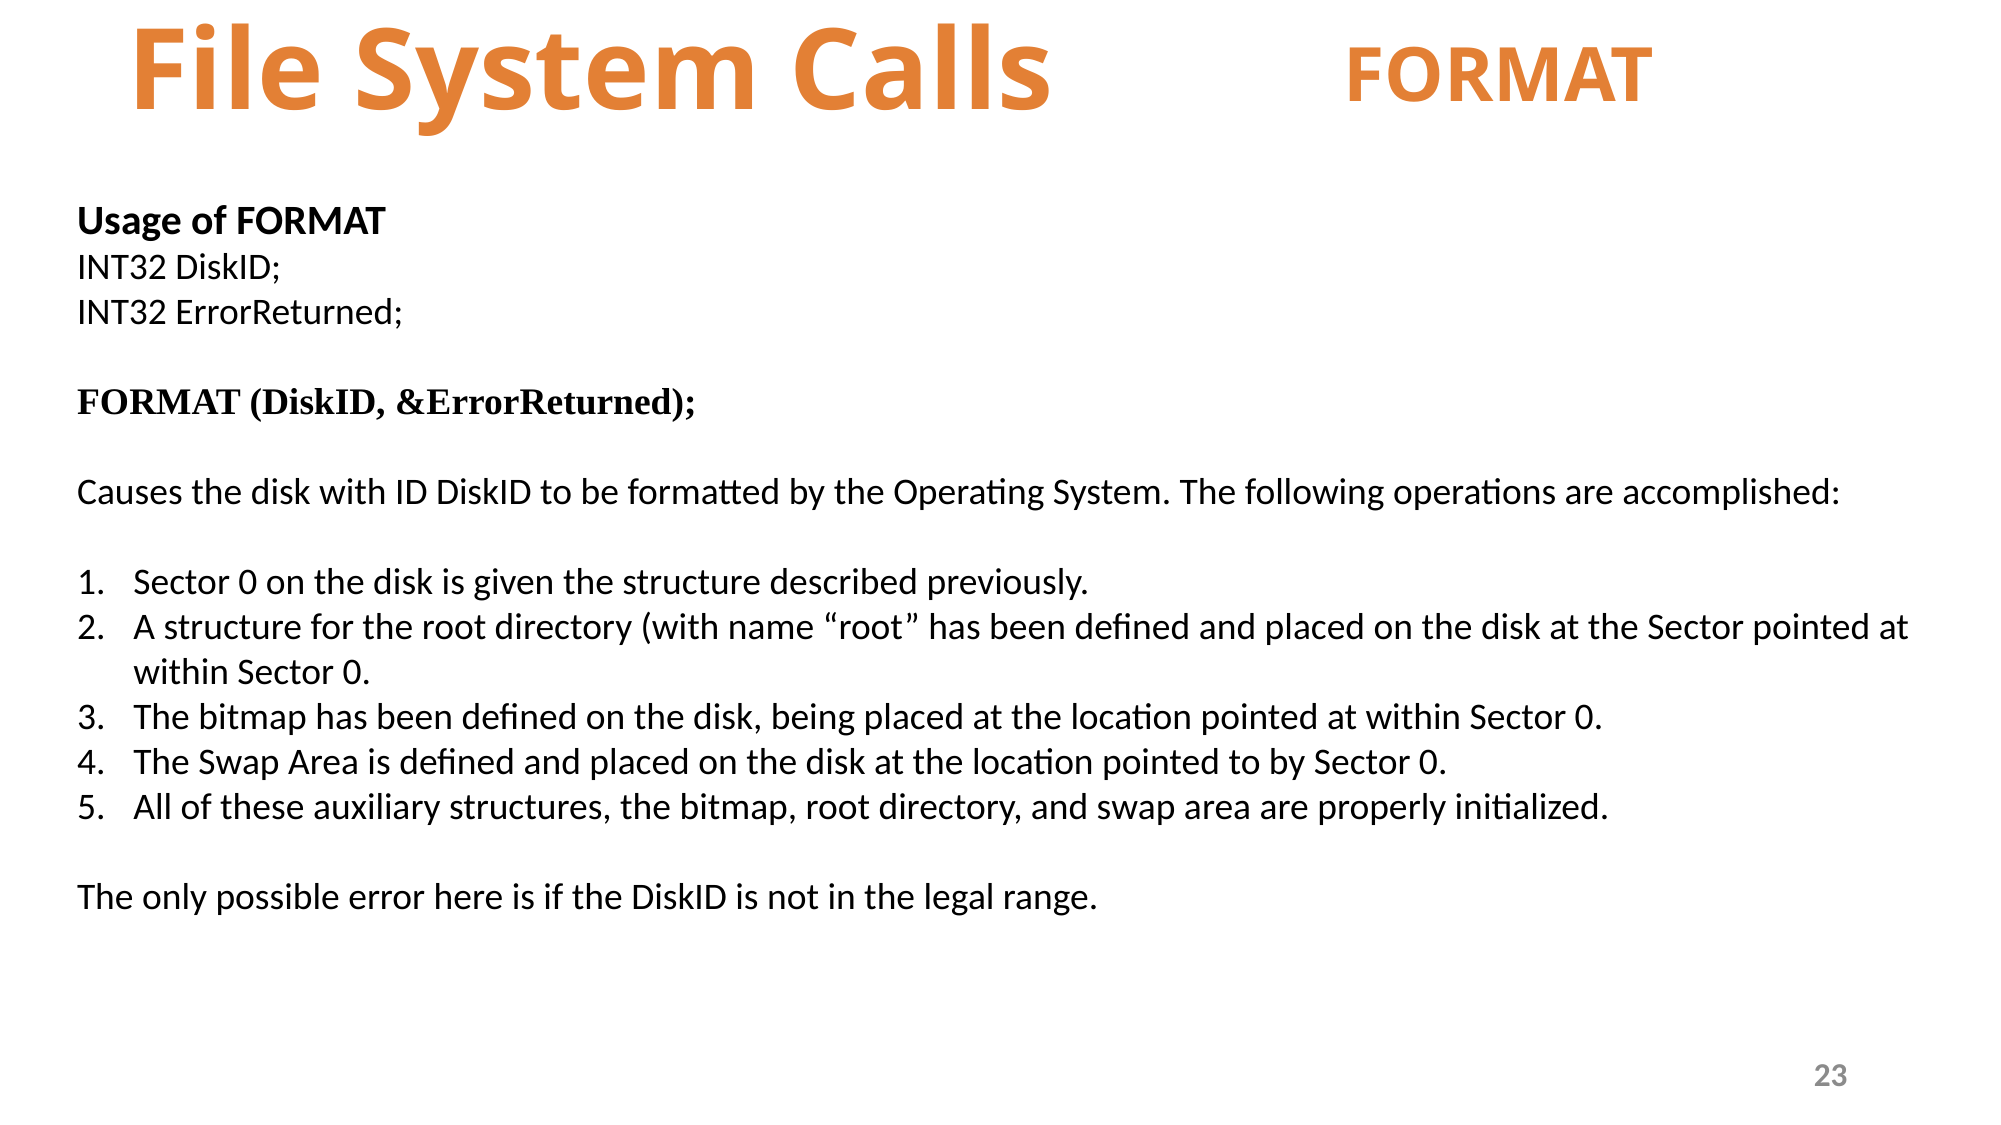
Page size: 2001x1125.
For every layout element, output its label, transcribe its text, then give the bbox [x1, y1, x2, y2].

text_box FORMAT [1135, 3, 1863, 126]
text_box Usage of FORMAT INT32 DiskID; INT32 ErrorReturned; FORMAT (DiskID, &ErrorReturned); Causes the disk with ID DiskID to be formatted by the Operating System. The following operations are accomplished: Sector 0 on the disk is given the structure described previously. A structure for the root directory (with name “root” has been defined and placed on the disk at the Sector pointed at within Sector 0. The bitmap has been defined on the disk, being placed at the location pointed at within Sector 0. The Swap Area is defined and placed on the disk at the location pointed to by Sector 0. All of these auxiliary structures, the bitmap, root directory, and swap area are properly initialized. The only possible error here is if the DiskID is not in the legal range. [62, 185, 1961, 925]
slide_number 23 [1412, 1042, 1863, 1103]
title File System Calls [95, 3, 1087, 142]
